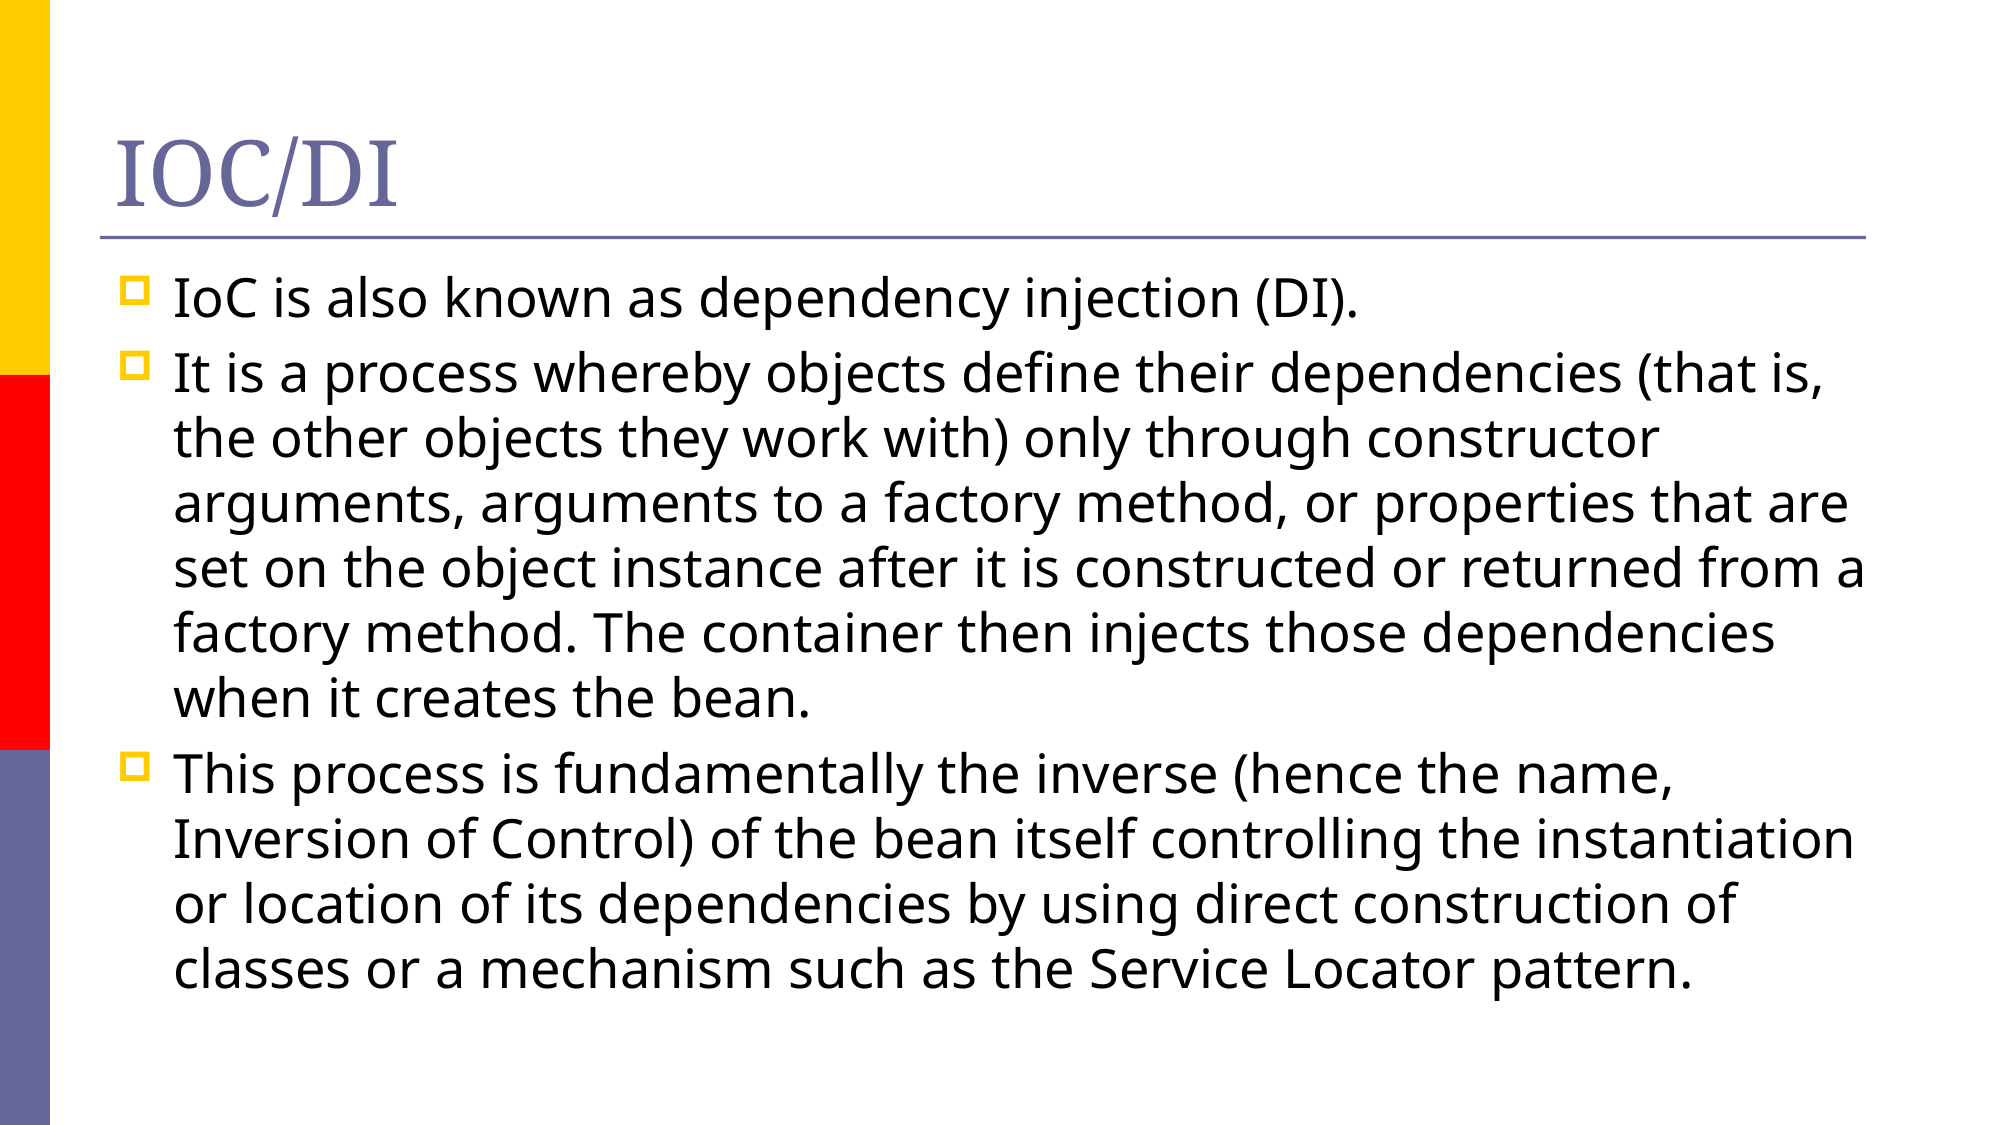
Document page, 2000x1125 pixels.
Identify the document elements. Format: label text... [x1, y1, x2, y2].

list IoC is also known as dependency injection (DI). It is a process whereby objects define their dependencies (that is, the other objects they work with) only through constructor arguments, arguments to a factory method, or properties that are set on the object instance after it is constructed or returned from a factory method. The container then injects those dependencies when it creates the bean. This process is fundamentally the inverse (hence the name, Inversion of Control) of the bean itself controlling the instantiation or location of its dependencies by using direct construction of classes or a mechanism such as the Service Locator pattern. [101, 255, 1910, 1071]
title IOC/DI [99, 45, 1867, 233]
